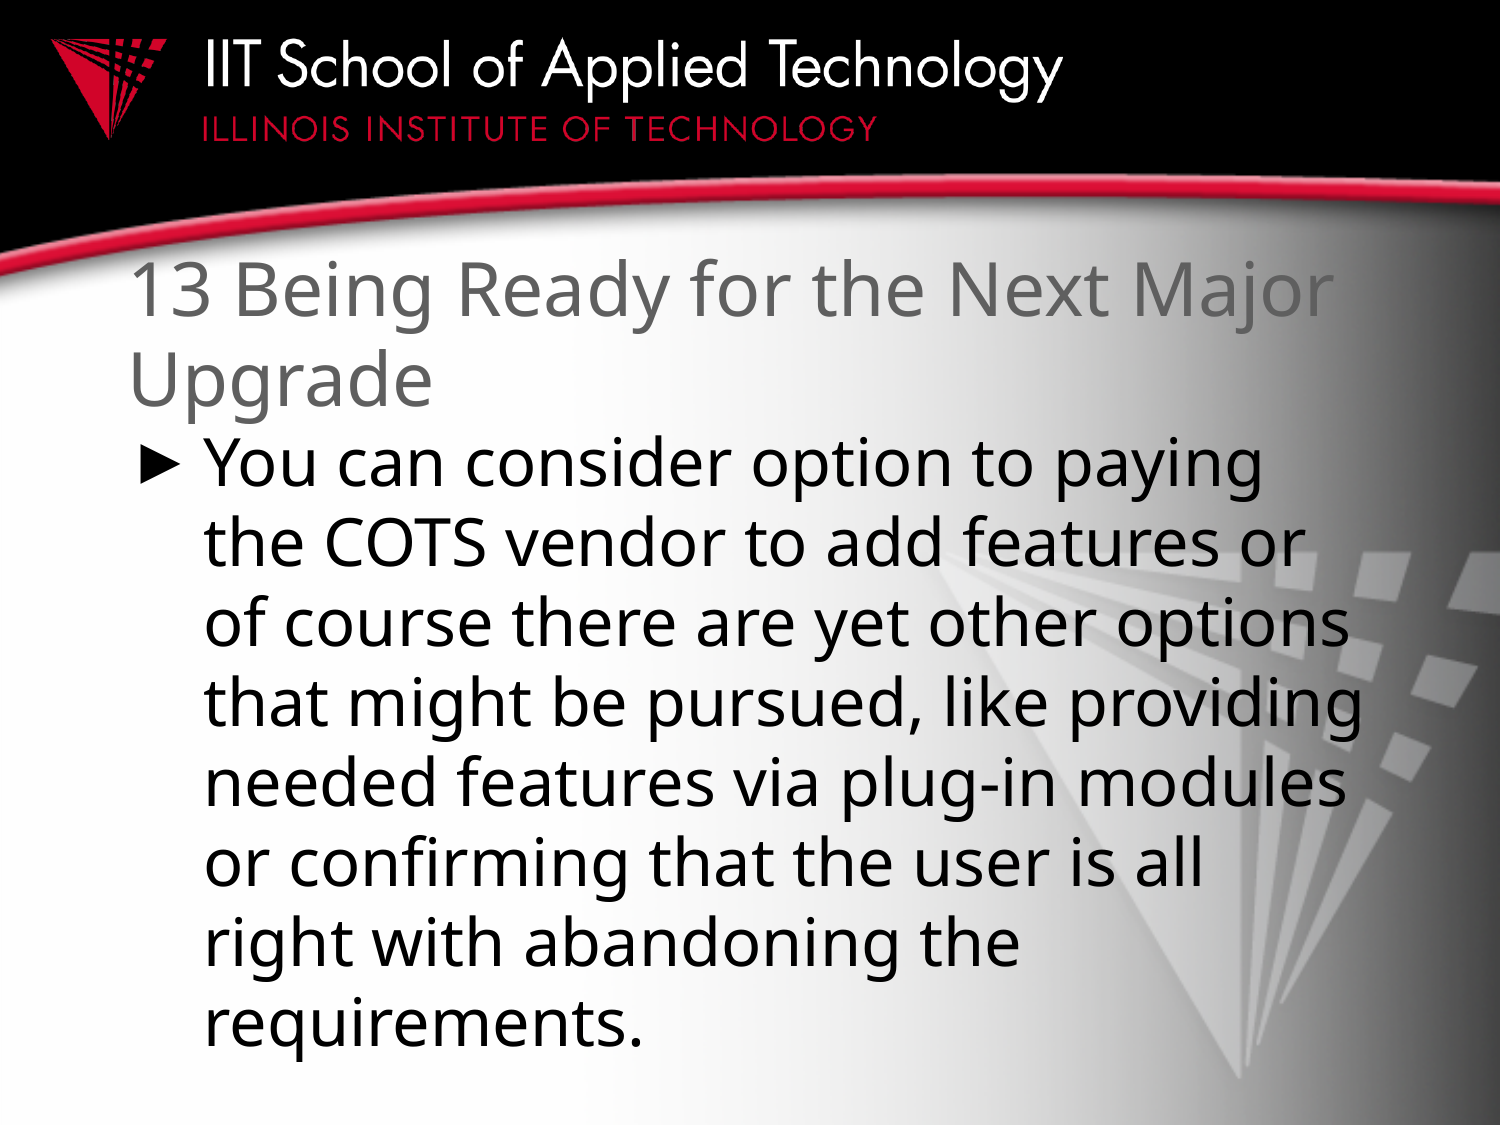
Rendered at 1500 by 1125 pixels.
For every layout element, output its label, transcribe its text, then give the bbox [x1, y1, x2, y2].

list You can consider option to paying the COTS vendor to add features or of course there are yet other options that might be pursued, like providing needed features via plug-in modules or confirming that the user is all right with abandoning the requirements. [112, 412, 1388, 1088]
picture [0, 0, 1500, 1125]
title 13 Being Ready for the Next Major Upgrade [112, 249, 1388, 412]
